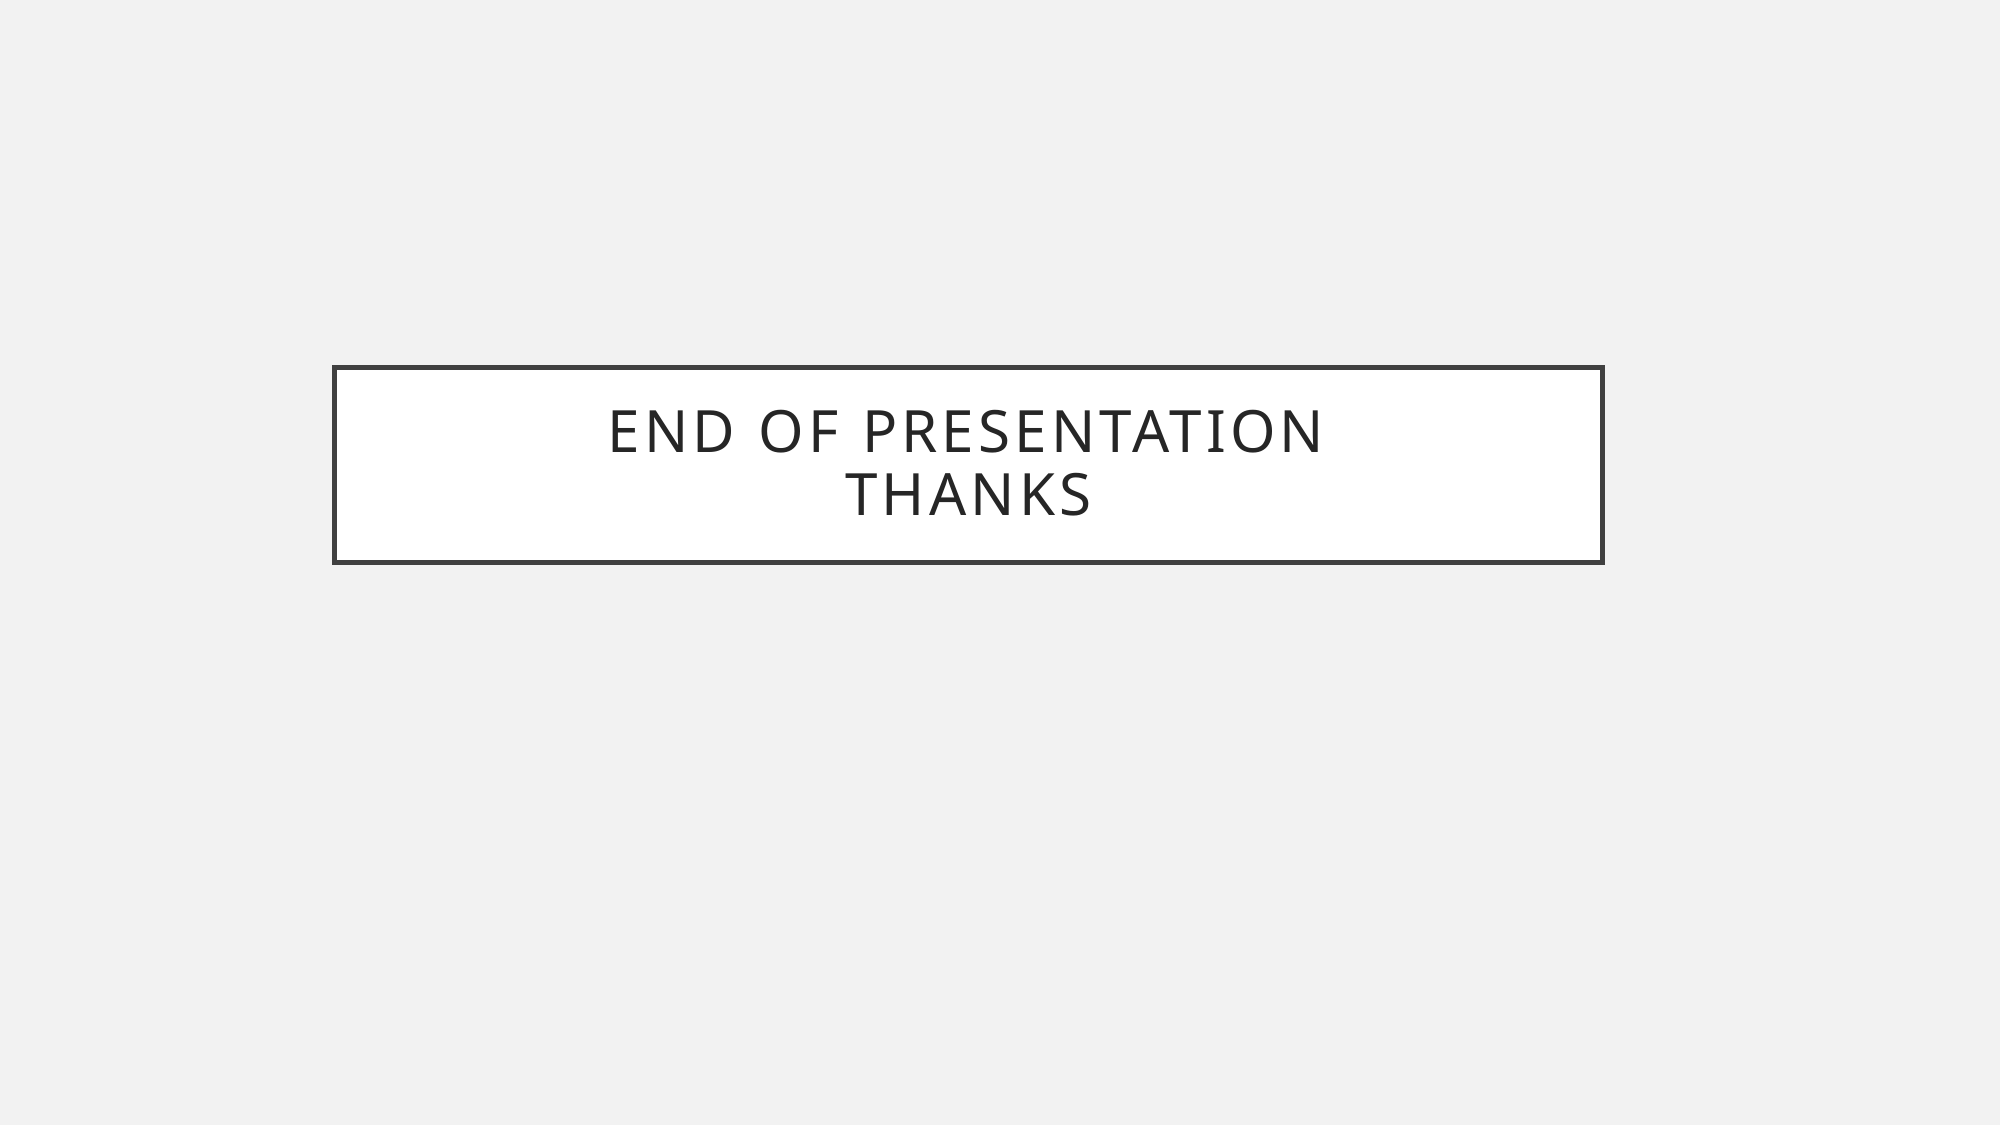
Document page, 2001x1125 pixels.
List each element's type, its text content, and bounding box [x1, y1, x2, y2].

title End of presentation thanks [332, 365, 1605, 565]
